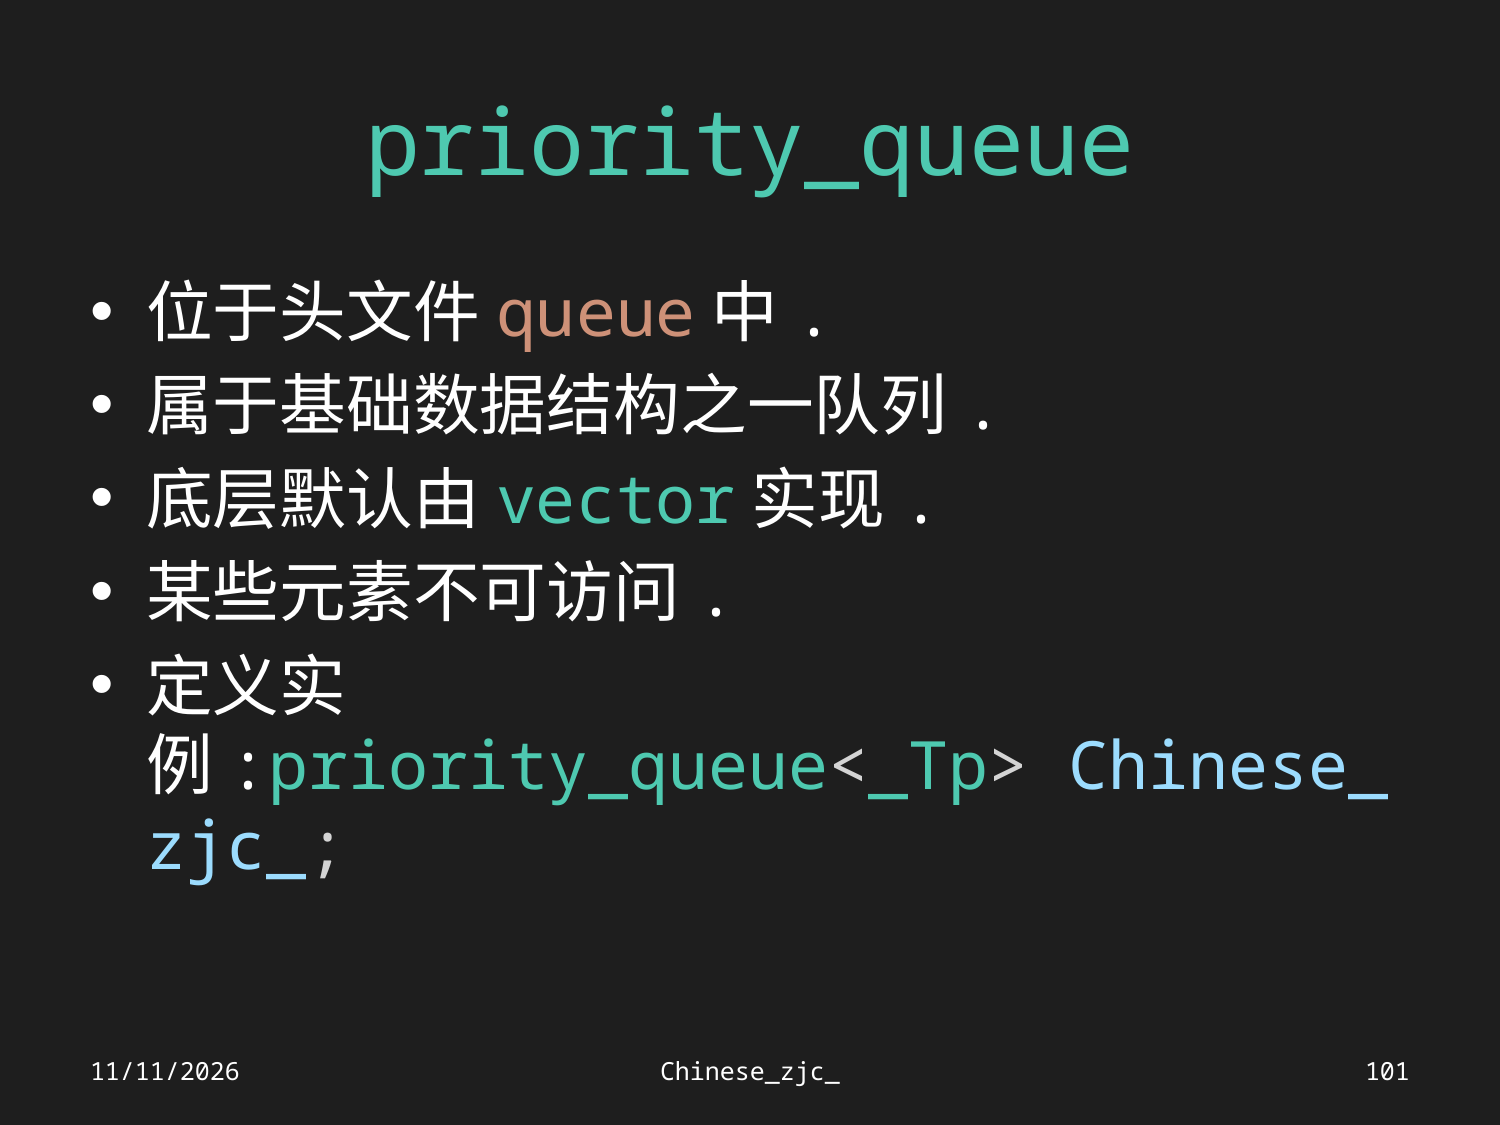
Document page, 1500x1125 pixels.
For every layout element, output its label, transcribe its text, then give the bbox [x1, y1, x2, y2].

title priority_queue [75, 45, 1425, 233]
footer Chinese_zjc_ [512, 1042, 988, 1103]
list 位于头文件queue中. 属于基础数据结构之一队列. 底层默认由vector实现. 某些元素不可访问. 定义实例:priority_queue<_Tp> Chinese_zjc_; [75, 262, 1425, 1005]
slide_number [75, 1042, 425, 1103]
slide_number 101 [1074, 1042, 1425, 1103]
